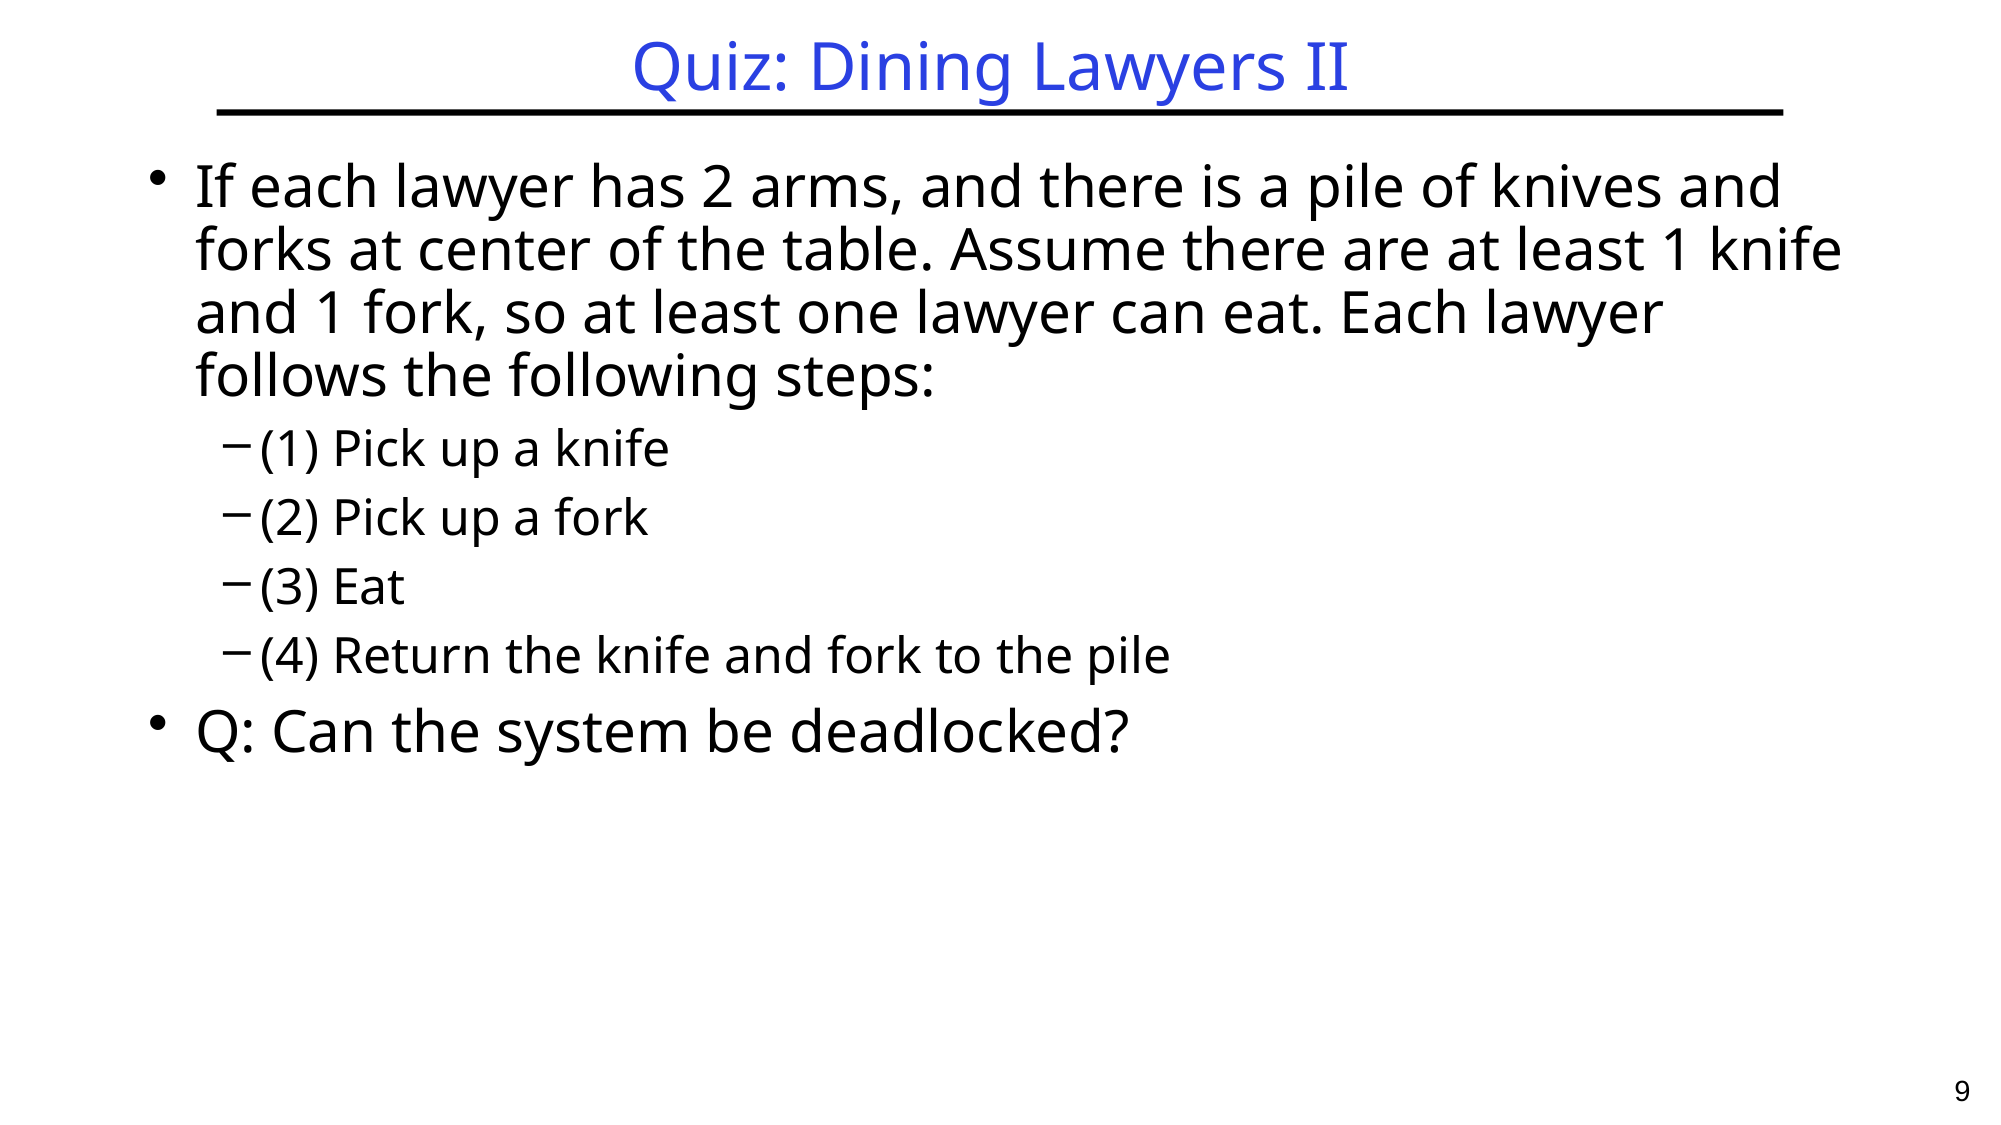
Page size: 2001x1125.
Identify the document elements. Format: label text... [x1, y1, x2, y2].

title Quiz: Dining Lawyers II [216, 24, 1784, 113]
list If each lawyer has 2 arms, and there is a pile of knives and forks at center of the table. Assume there are at least 1 knife and 1 fork, so at least one lawyer can eat. Each lawyer follows the following steps: (1) Pick up a knife (2) Pick up a fork (3) Eat (4) Return the knife and fork to the pile Q: Can the system be deadlocked? [133, 149, 1867, 988]
